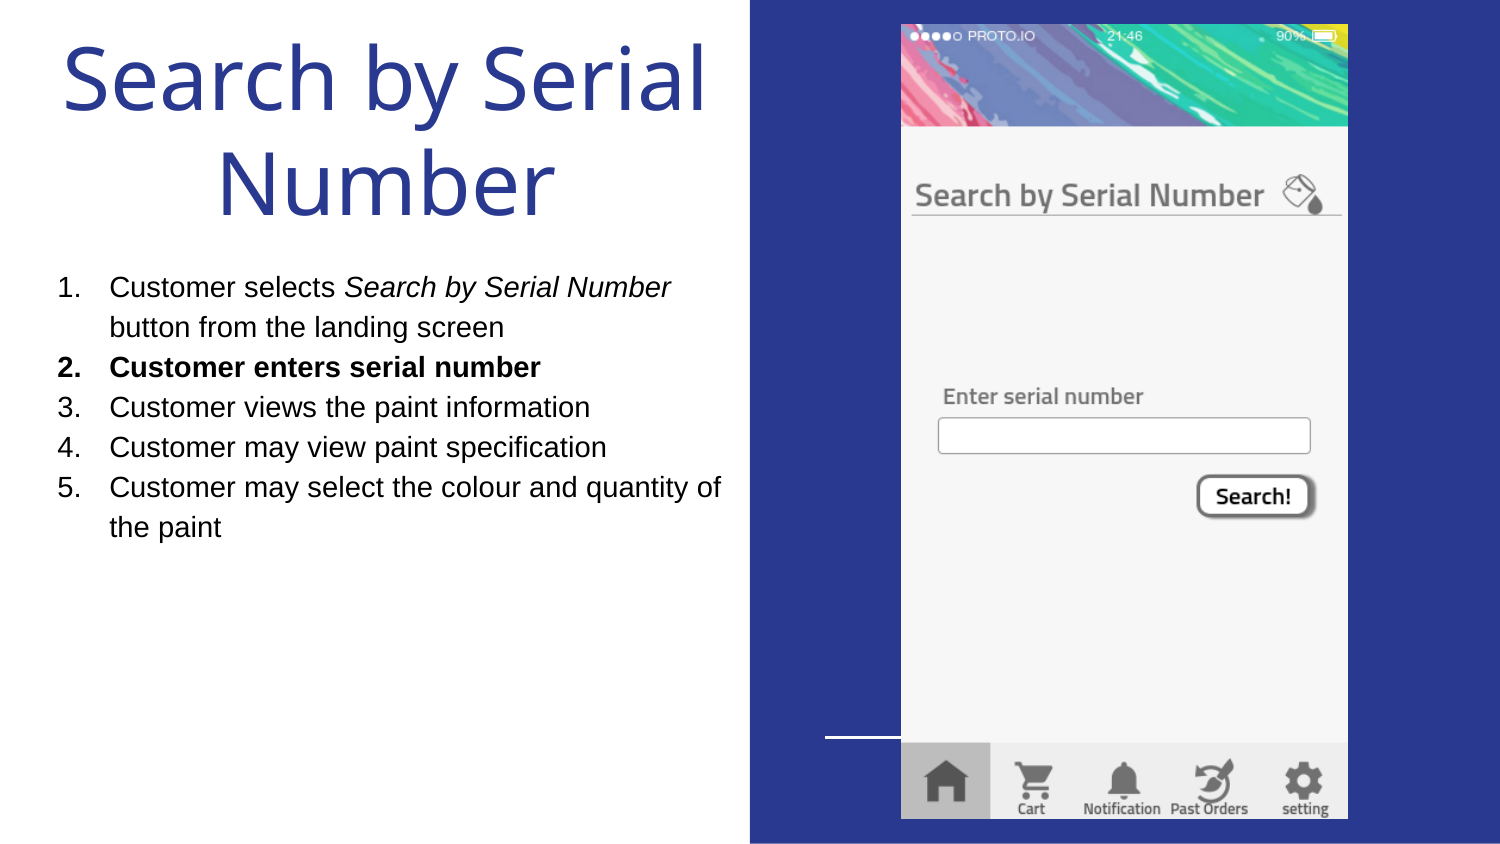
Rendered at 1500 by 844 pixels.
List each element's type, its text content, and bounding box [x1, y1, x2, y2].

text_box Customer selects Search by Serial Number button from the landing screen Customer enters serial number Customer views the paint information Customer may view paint specification Customer may select the colour and quantity of the paint [19, 247, 739, 700]
picture [901, 24, 1349, 819]
title Search by Serial Number [46, 115, 725, 247]
